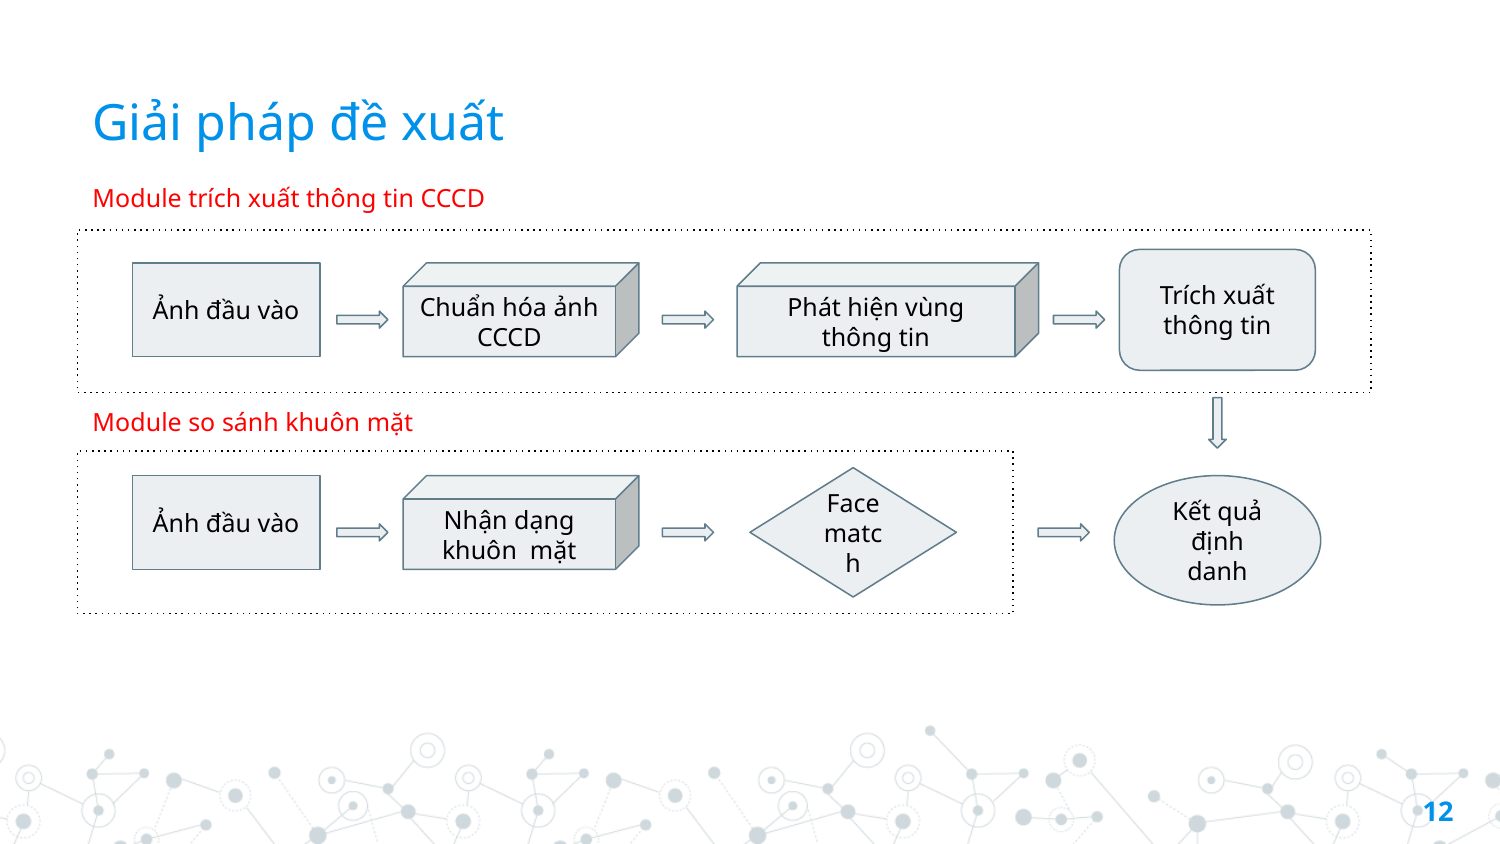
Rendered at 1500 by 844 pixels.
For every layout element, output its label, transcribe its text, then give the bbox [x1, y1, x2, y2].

picture [0, 0, 1500, 844]
slide_number ‹#› [1378, 779, 1469, 844]
text_box [1038, 523, 1090, 541]
text_box [77, 229, 1372, 393]
text_box [77, 451, 1014, 614]
text_box Module so sánh khuôn mặt [77, 391, 754, 452]
title Giải pháp đề xuất [77, 50, 1320, 166]
text_box [1208, 397, 1227, 449]
text_box Module trích xuất thông tin CCCD [77, 167, 754, 228]
text_box Kết quả định danh [1114, 475, 1321, 605]
